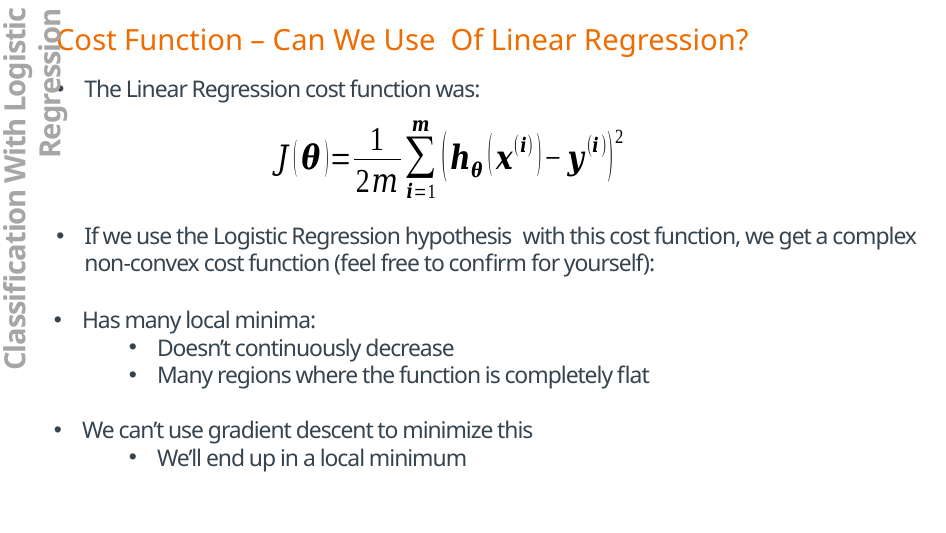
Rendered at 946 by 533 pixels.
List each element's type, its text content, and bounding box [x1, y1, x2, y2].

text_box Classification With Logistic Regression [0, 8, 67, 485]
